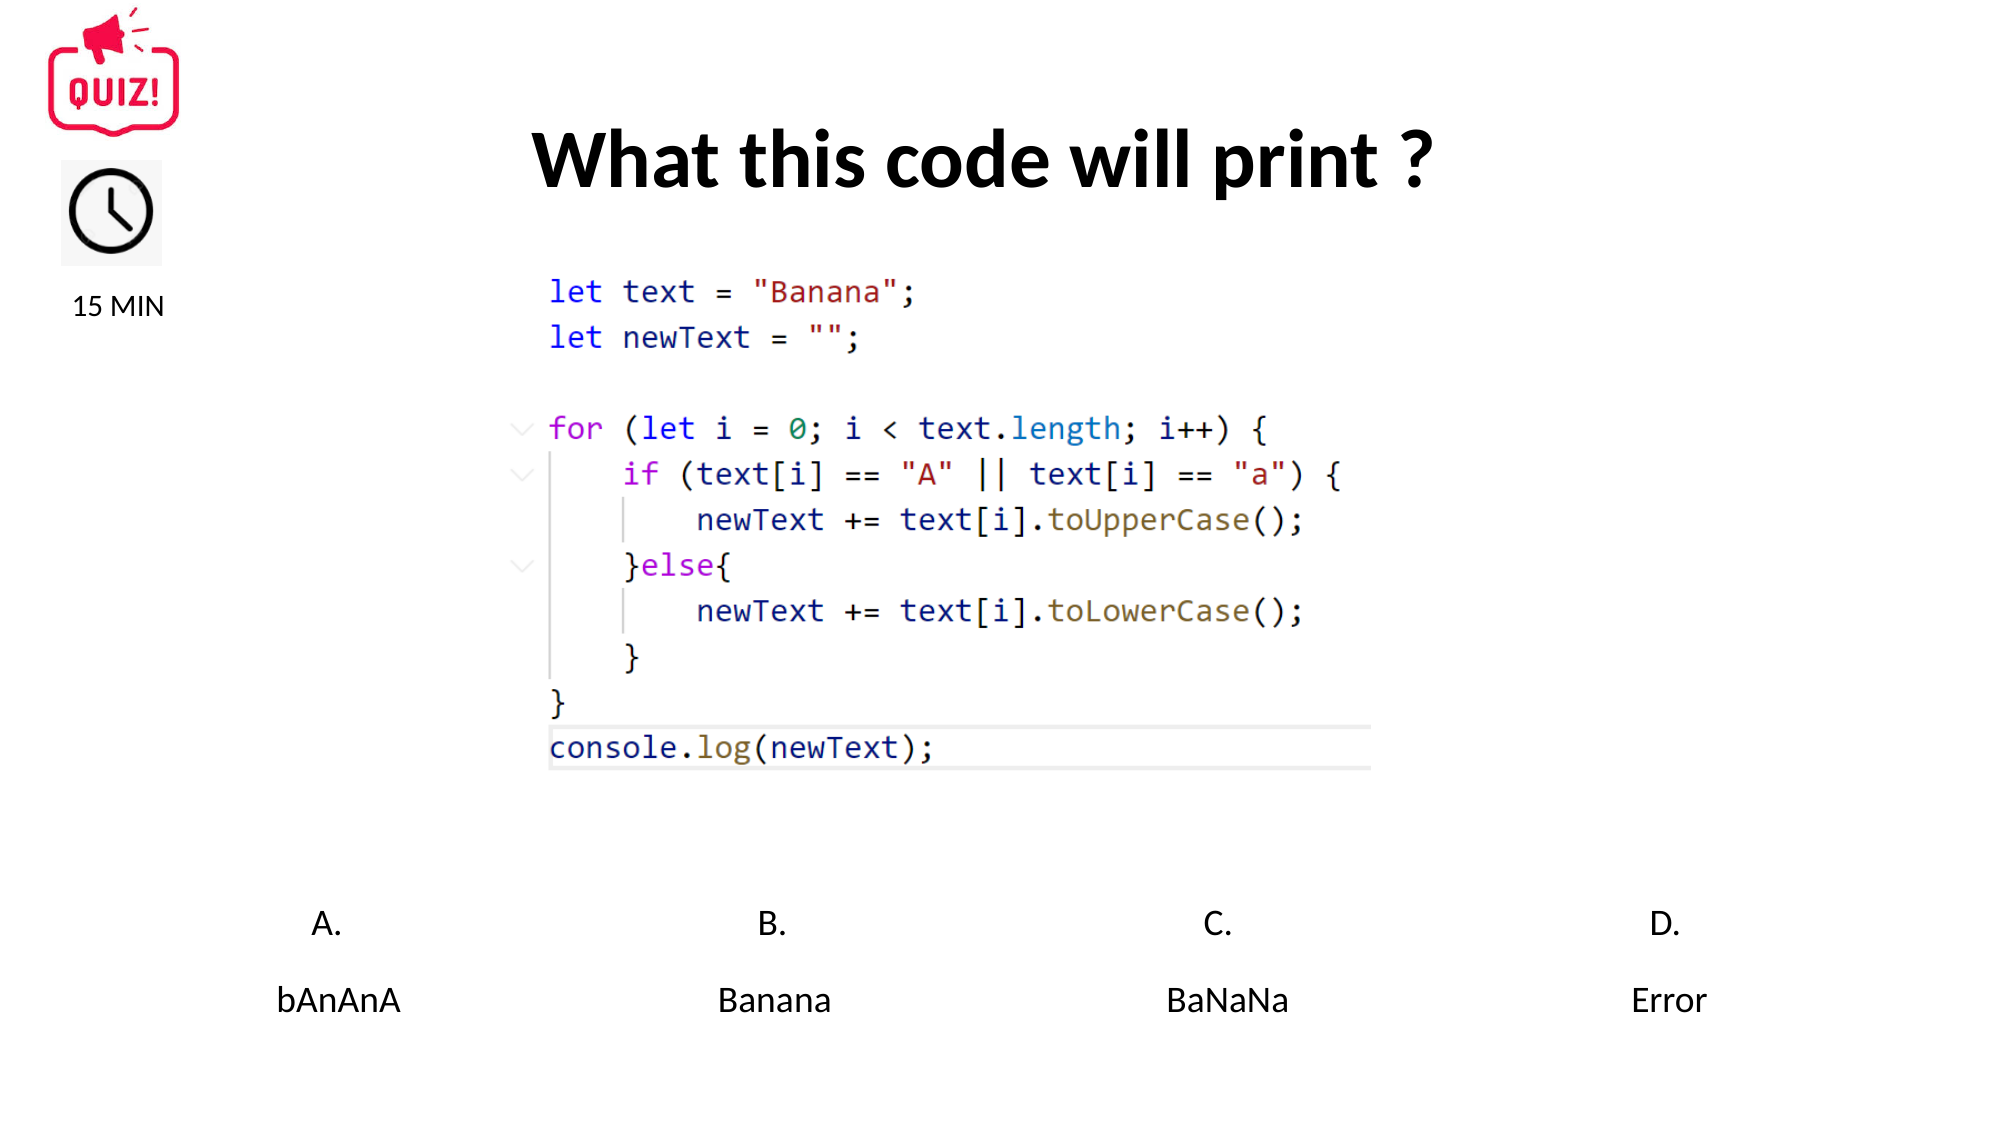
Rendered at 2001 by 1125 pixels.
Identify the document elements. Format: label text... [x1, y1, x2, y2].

text_box C. [1188, 889, 1270, 950]
text_box 15 MIN [55, 277, 181, 330]
text_box D. [1634, 889, 1716, 950]
picture [61, 160, 163, 266]
text_box A. [296, 889, 378, 950]
text_box Banana [702, 967, 864, 1028]
text_box B. [742, 889, 824, 950]
text_box What this code will print ? [511, 96, 1458, 212]
text_box BaNaNa [1151, 967, 1328, 1028]
text_box Error [1616, 967, 1758, 1028]
picture [493, 229, 1371, 808]
text_box bAnAnA [261, 967, 439, 1028]
picture [41, 0, 181, 142]
